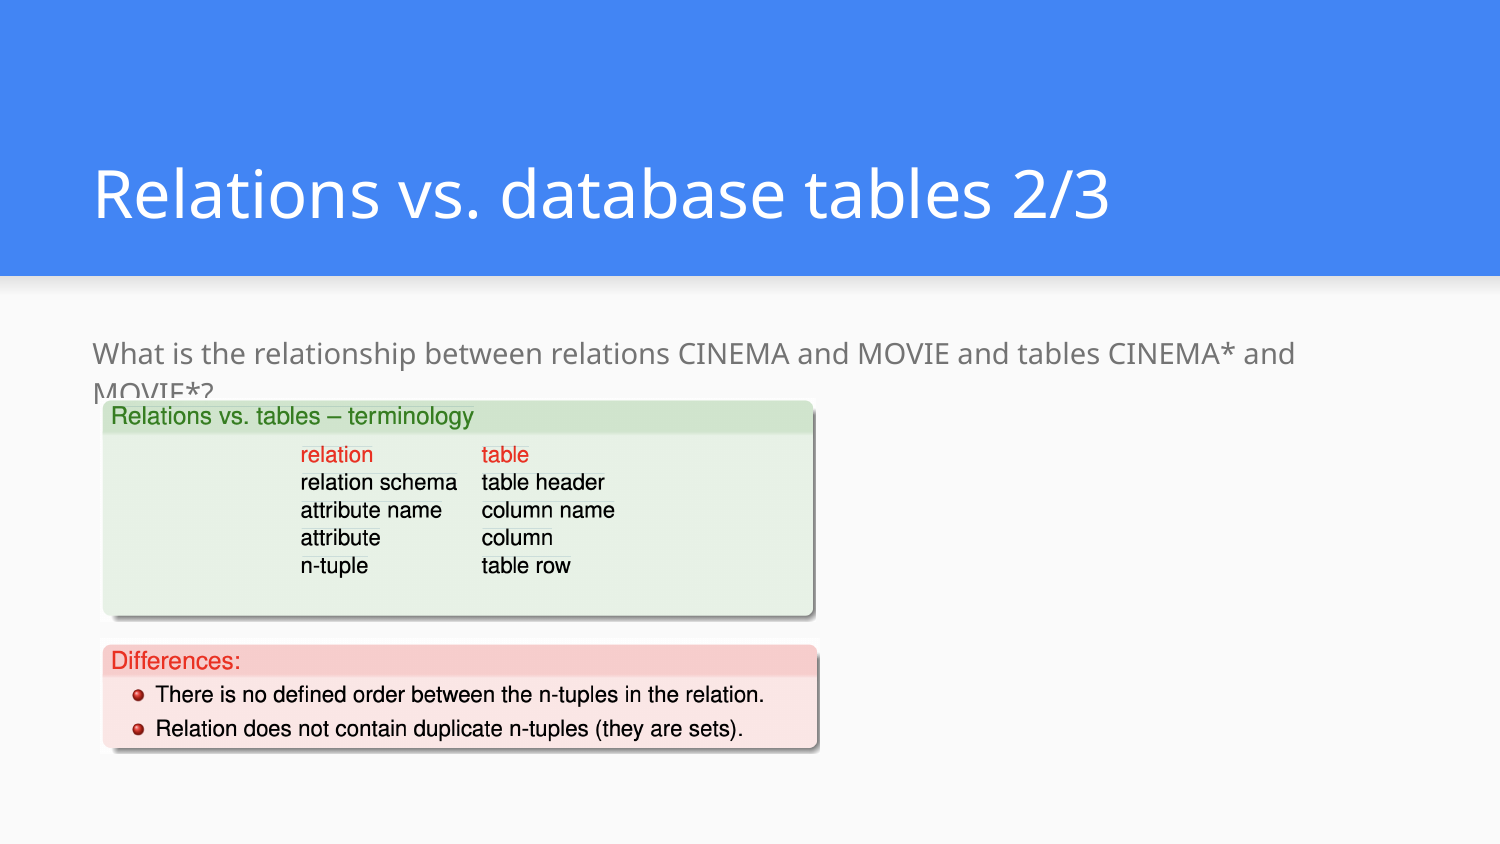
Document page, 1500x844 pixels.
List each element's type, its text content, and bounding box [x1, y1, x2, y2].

list What is the relationship between relations CINEMA and MOVIE and tables CINEMA* and MOVIE*? [77, 314, 1427, 760]
title Relations vs. database tables 2/3 [77, 121, 1427, 248]
picture [99, 638, 820, 754]
picture [99, 398, 816, 622]
